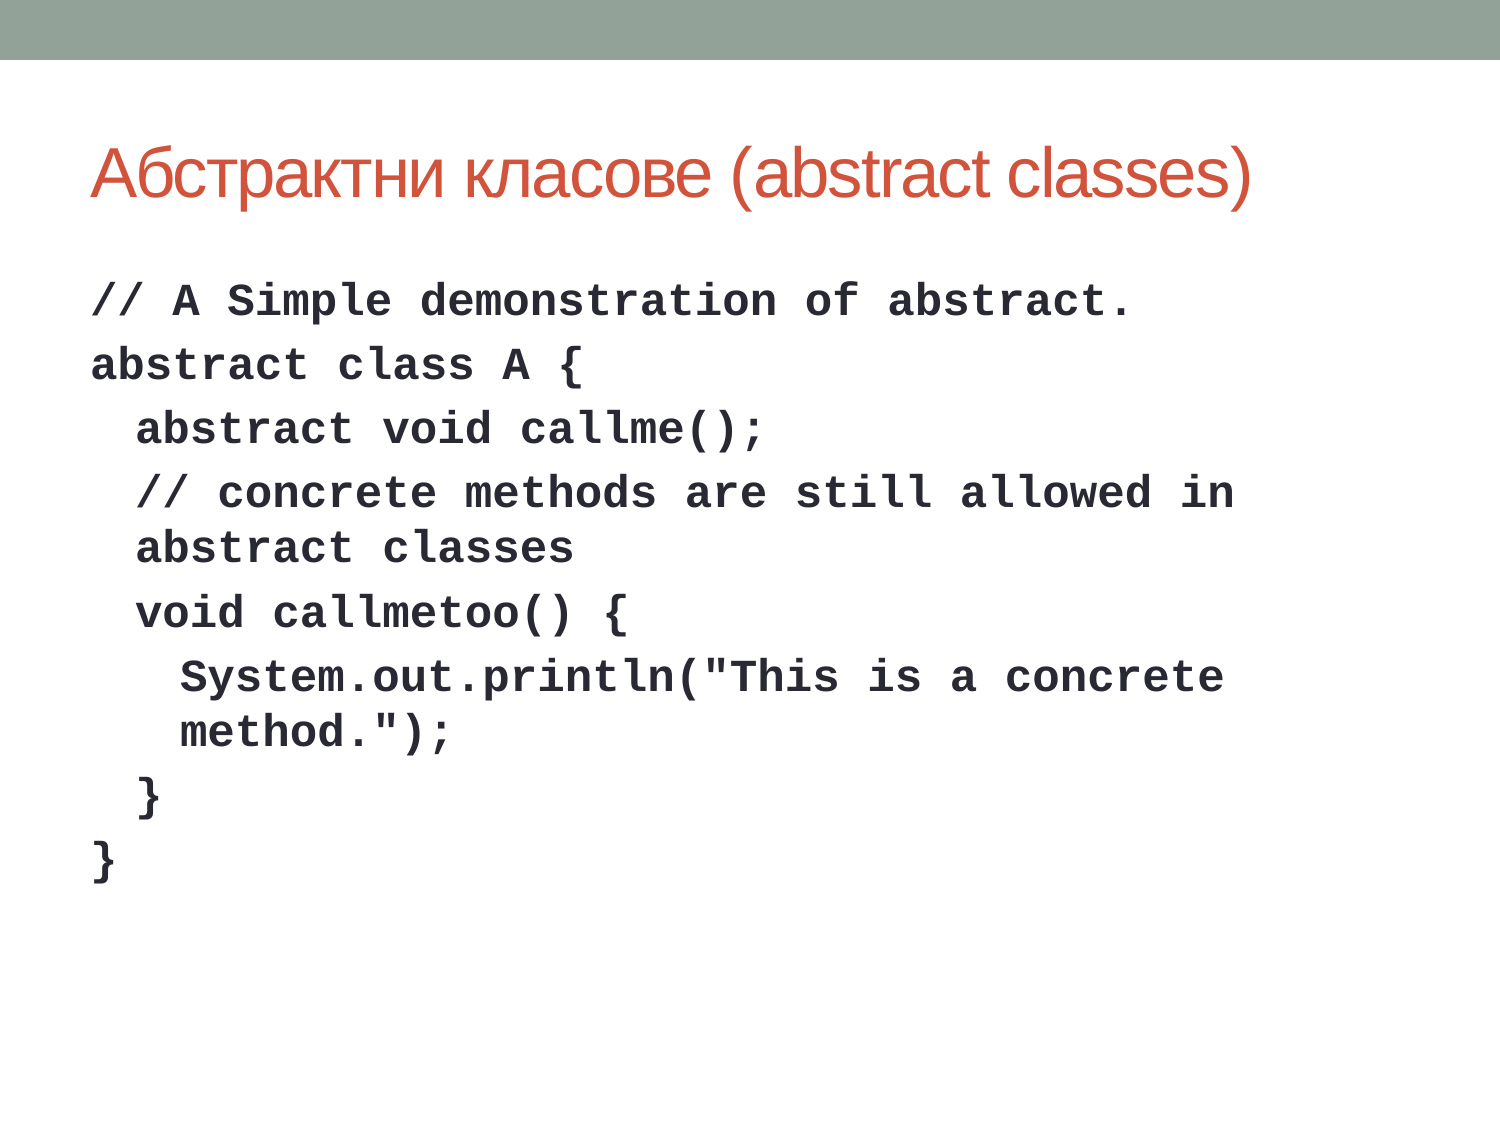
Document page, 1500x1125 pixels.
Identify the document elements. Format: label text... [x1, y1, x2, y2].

list // A Simple demonstration of abstract. abstract class A { abstract void callme(); // concrete methods are still allowed in abstract classes void callmetoo() { System.out.println("This is a concrete method."); } } [75, 262, 1425, 1063]
title Абстрактни класове (abstract classes) [75, 87, 1483, 250]
